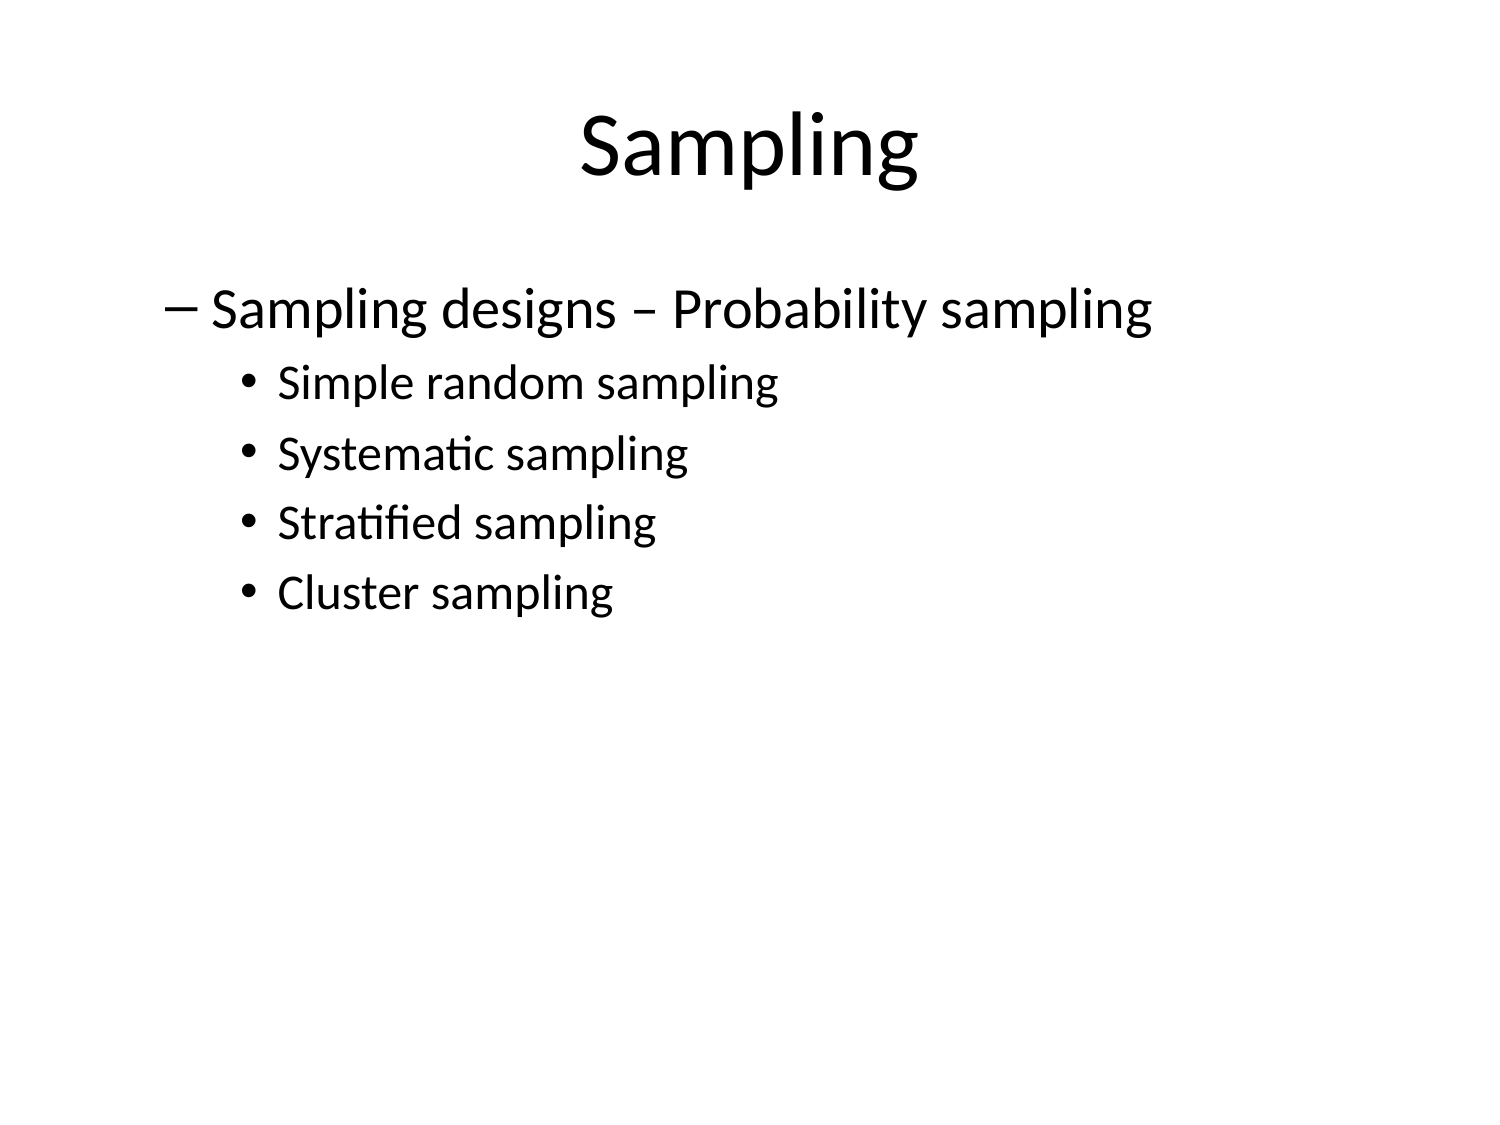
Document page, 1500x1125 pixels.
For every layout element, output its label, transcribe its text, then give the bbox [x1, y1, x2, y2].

list Sampling designs – Probability sampling Simple random sampling Systematic sampling Stratified sampling Cluster sampling [75, 262, 1425, 1005]
title Sampling [75, 45, 1425, 233]
